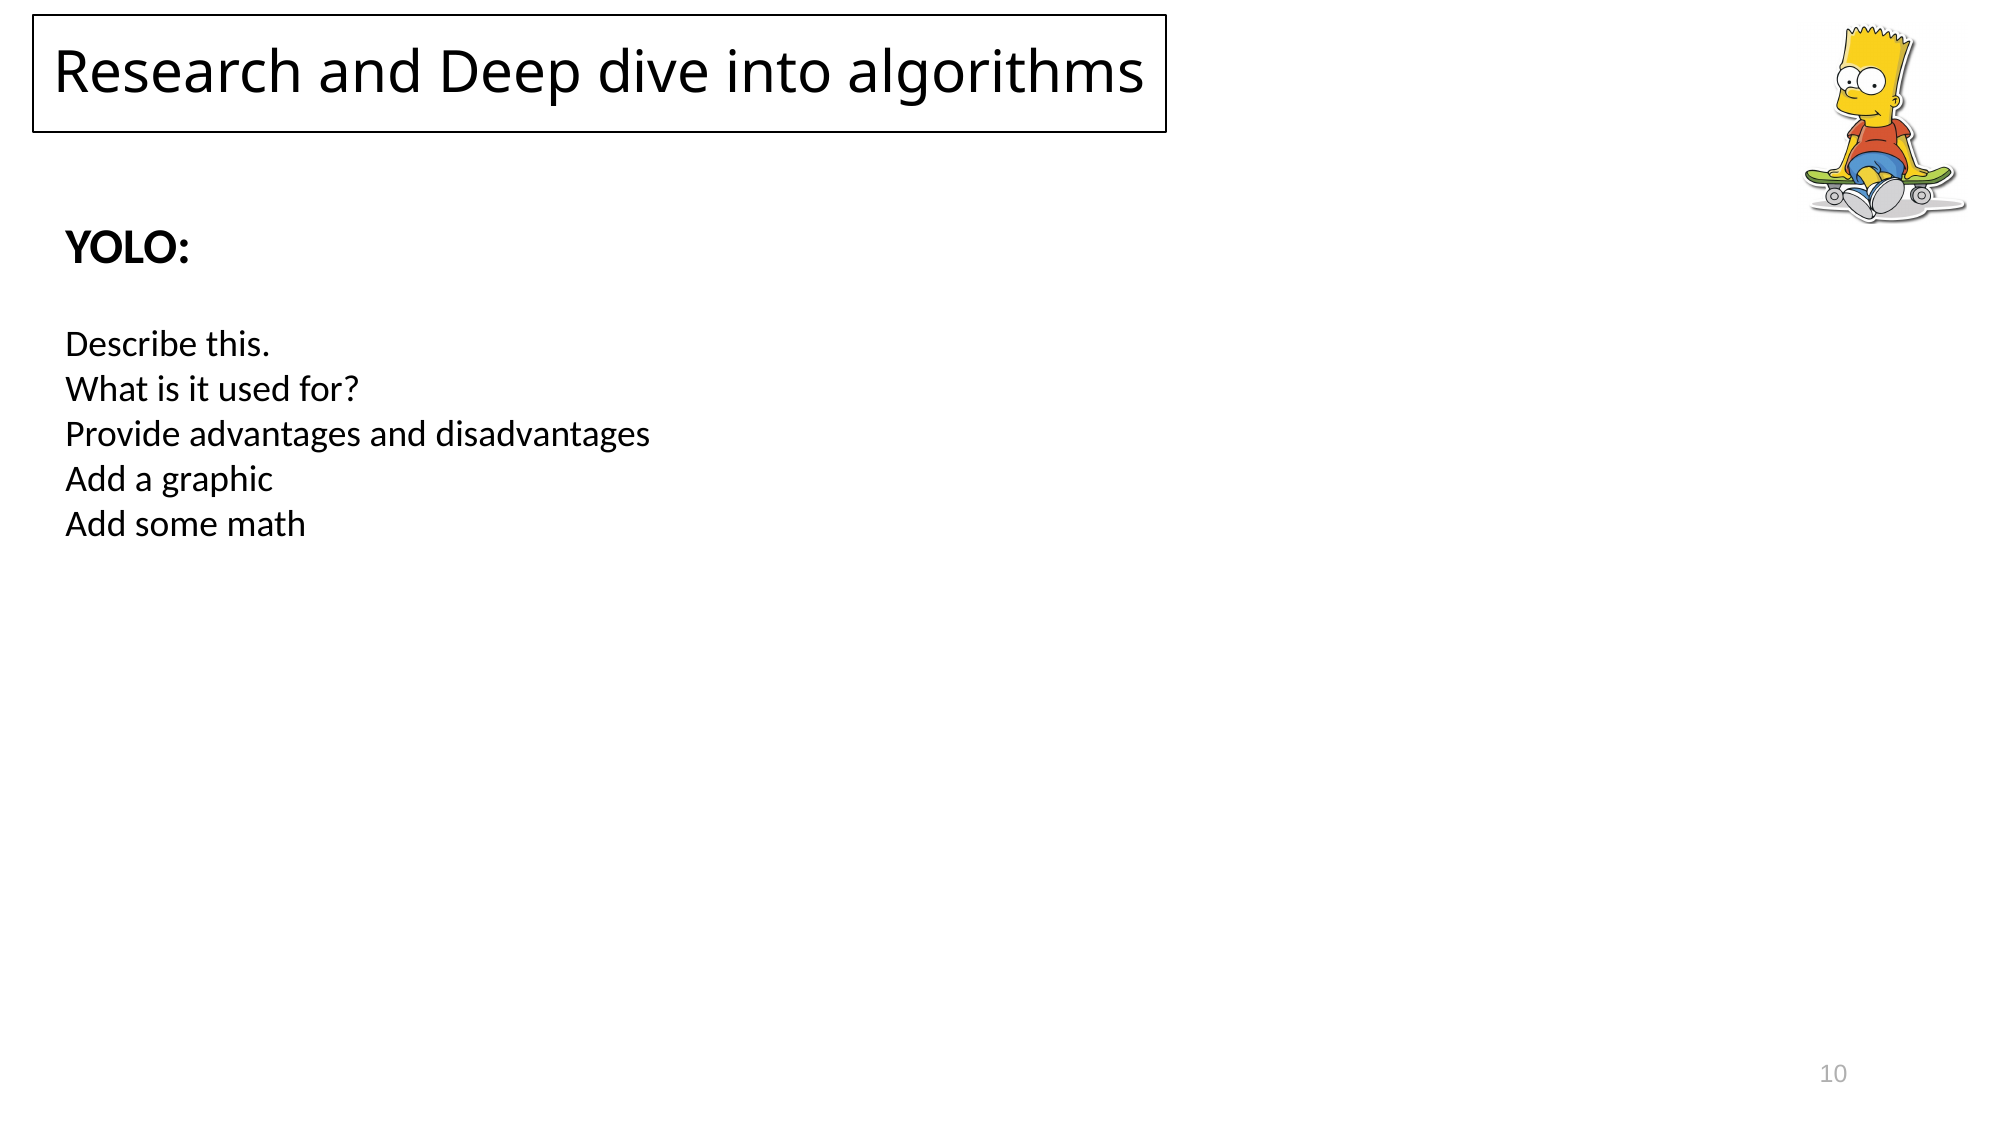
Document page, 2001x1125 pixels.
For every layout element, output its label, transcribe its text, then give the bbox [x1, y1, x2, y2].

text_box YOLO: Describe this. What is it used for? Provide advantages and disadvantages Add a graphic Add some math [50, 206, 1310, 552]
slide_number 10 [1412, 1042, 1863, 1103]
picture [1797, 22, 1968, 224]
text_box Research and Deep dive into algorithms [33, 15, 1166, 133]
